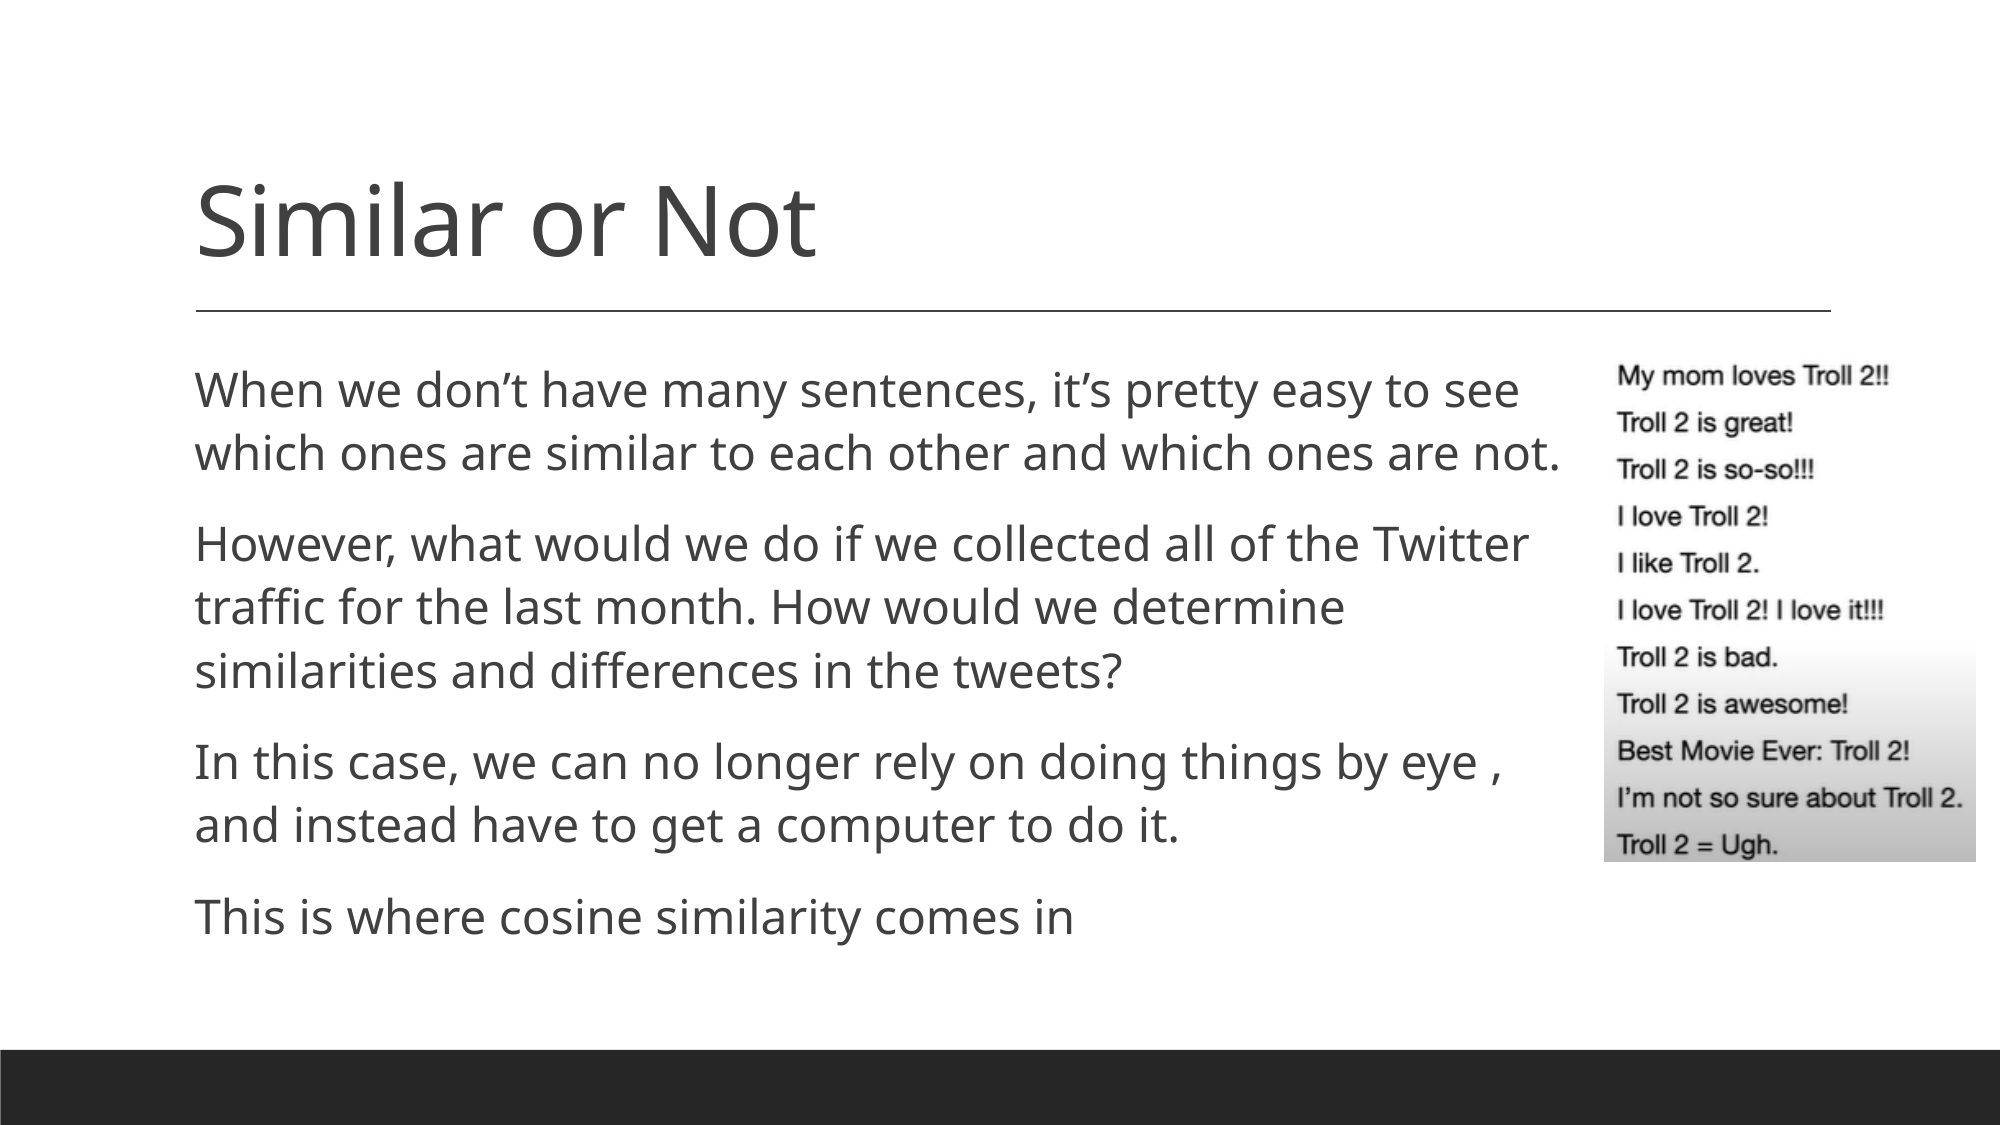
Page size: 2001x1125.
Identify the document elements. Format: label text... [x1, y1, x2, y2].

picture [1603, 356, 1977, 862]
title Similar or Not [180, 47, 1830, 285]
list When we don’t have many sentences, it’s pretty easy to see which ones are similar to each other and which ones are not. However, what would we do if we collected all of the Twitter traffic for the last month. How would we determine similarities and differences in the tweets? In this case, we can no longer rely on doing things by eye , and instead have to get a computer to do it. This is where cosine similarity comes in [180, 345, 1583, 995]
